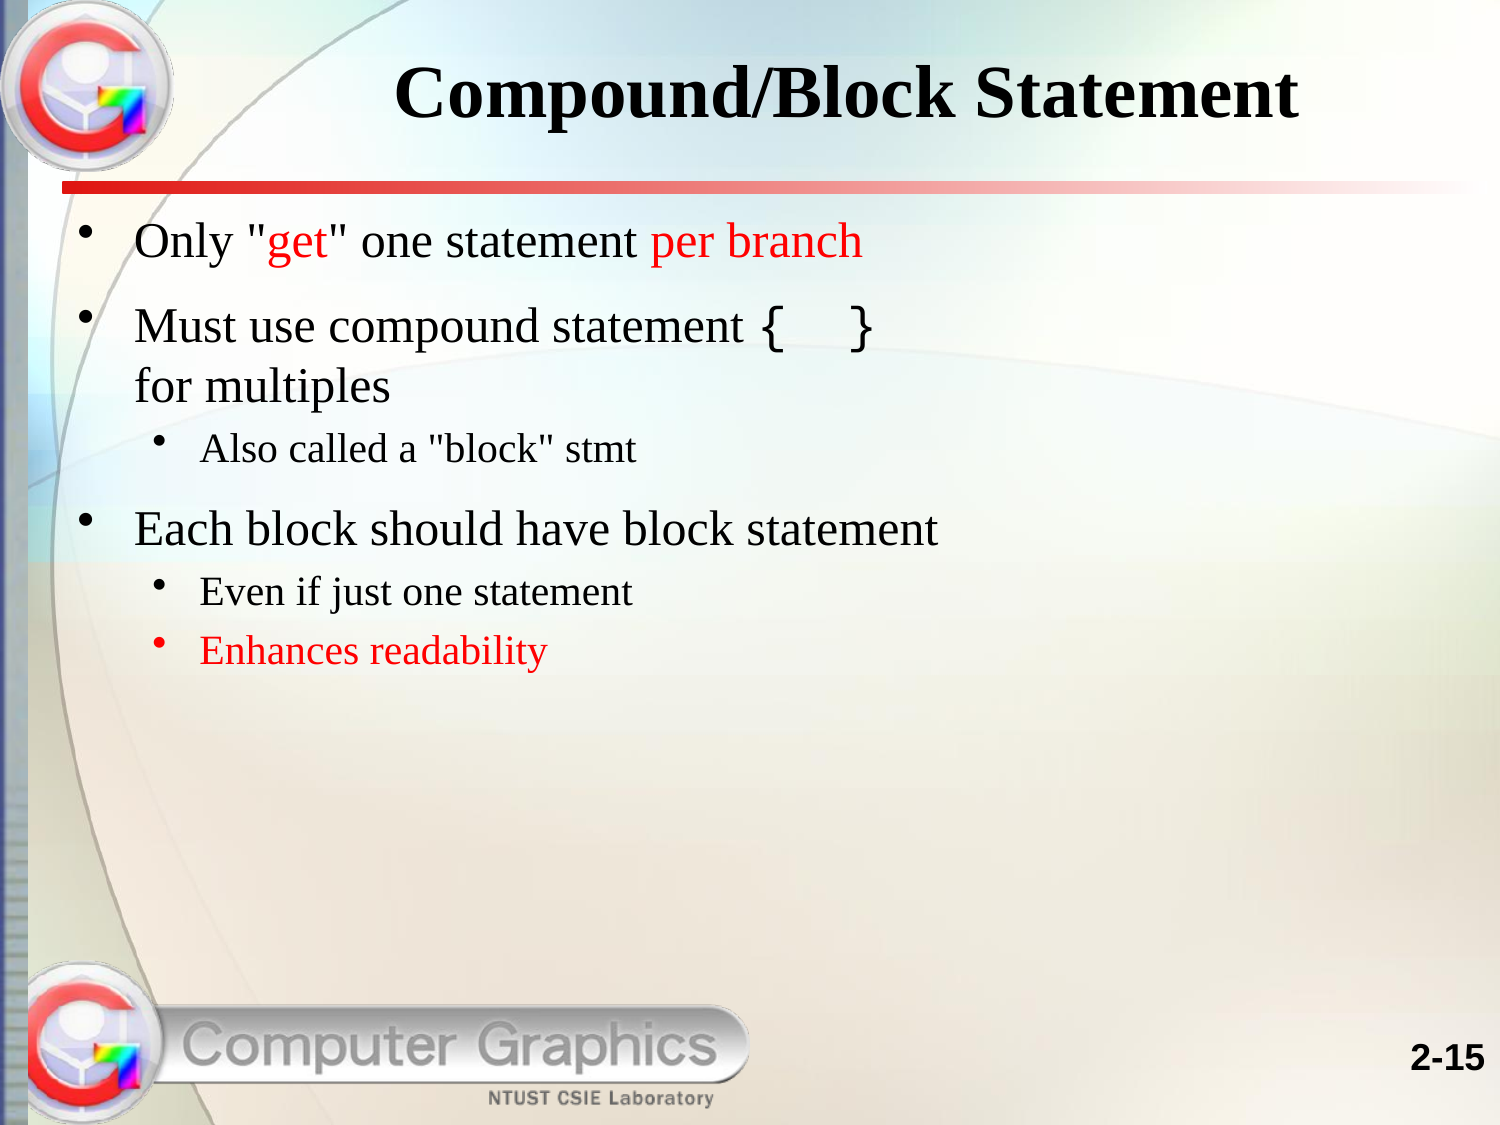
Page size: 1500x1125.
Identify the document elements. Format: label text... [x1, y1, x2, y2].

slide_number 2-15 [1187, 1025, 1500, 1063]
picture [0, 0, 1500, 1125]
title Compound/Block Statement [174, 0, 1500, 175]
list Only "get" one statement per branch Must use compound statement { } for multiples Also called a "block" stmt Each block should have block statement Even if just one statement Enhances readability [62, 200, 1463, 1000]
